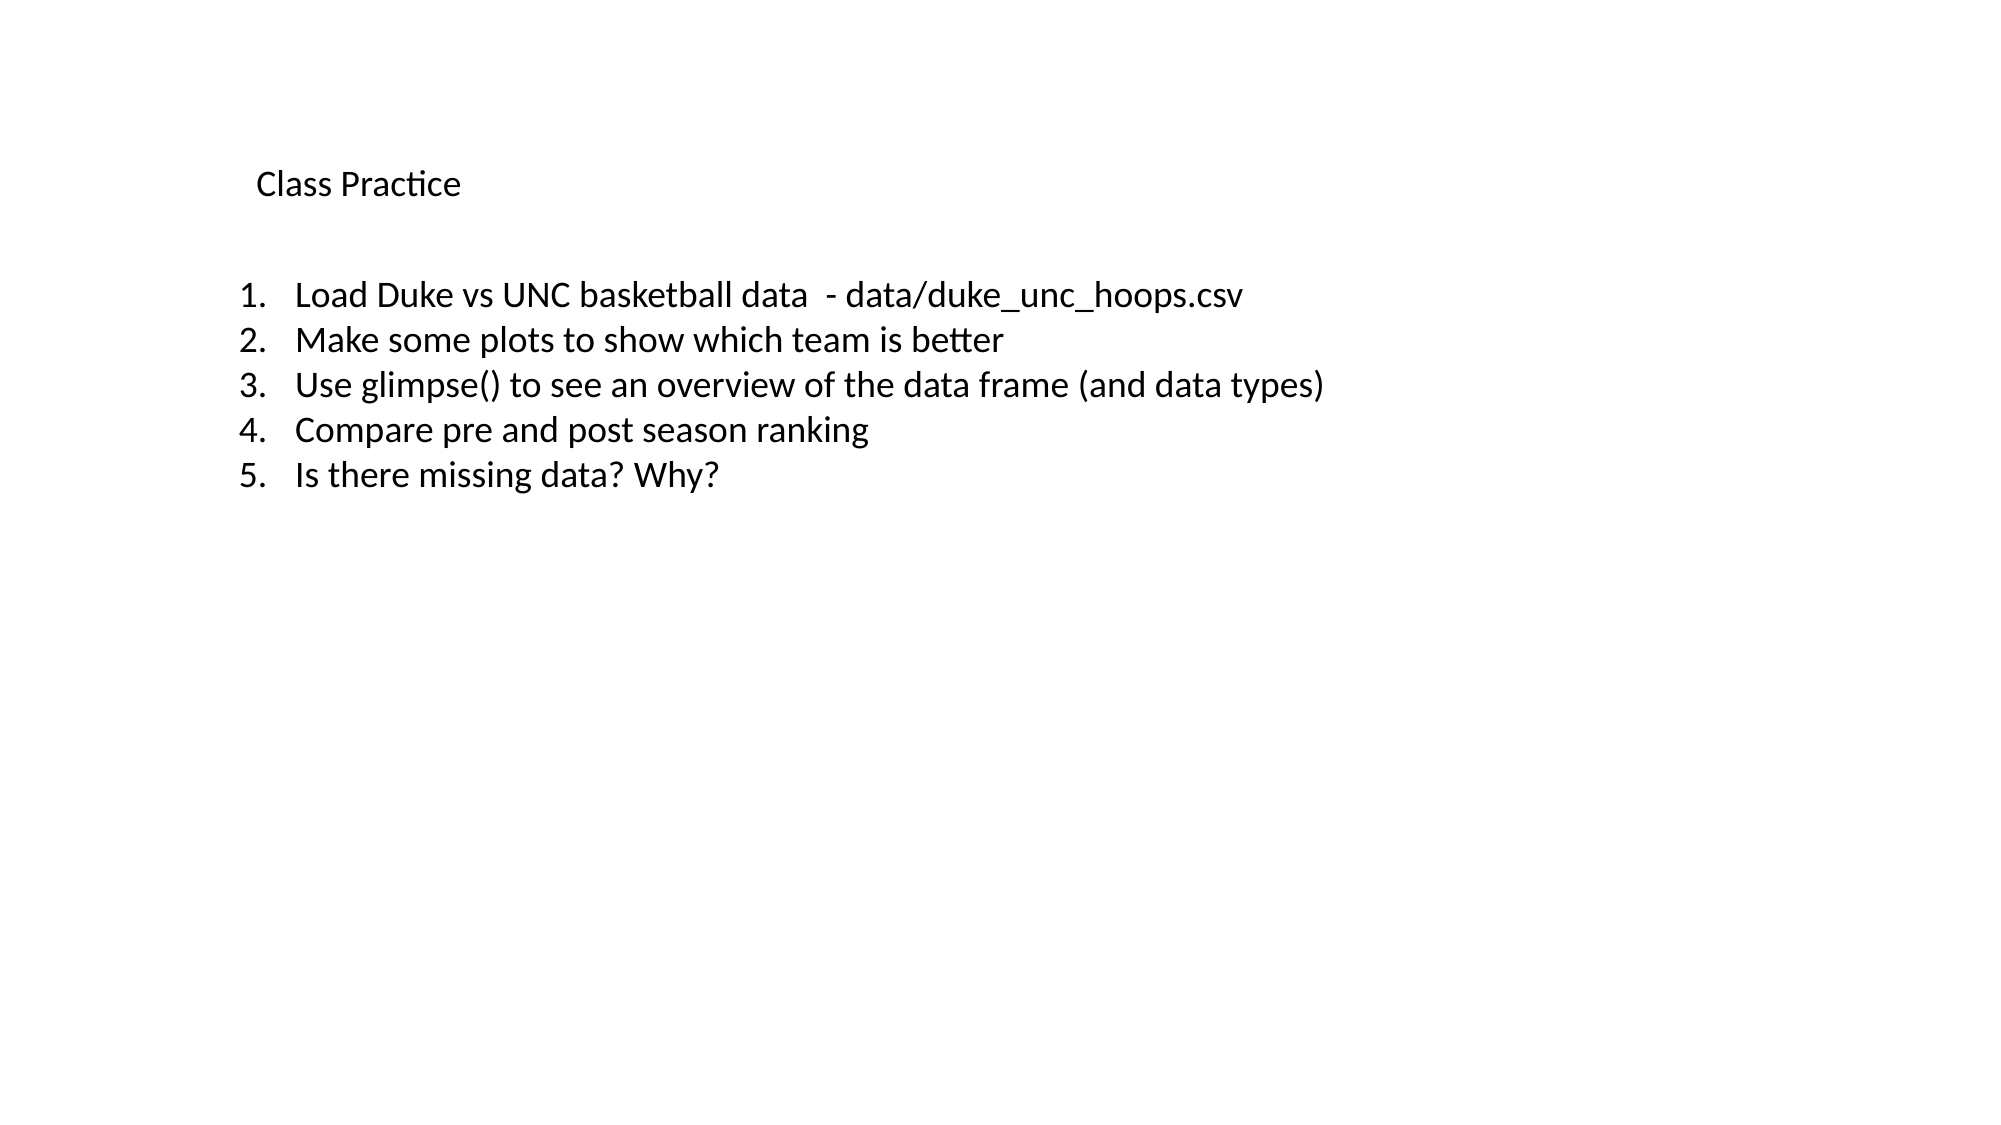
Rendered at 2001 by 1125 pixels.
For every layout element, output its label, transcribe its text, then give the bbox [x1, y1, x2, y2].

text_box Class Practice [241, 151, 1770, 212]
text_box Load Duke vs UNC basketball data - data/duke_unc_hoops.csv Make some plots to show which team is better Use glimpse() to see an overview of the data frame (and data types) Compare pre and post season ranking Is there missing data? Why? [224, 262, 2000, 503]
